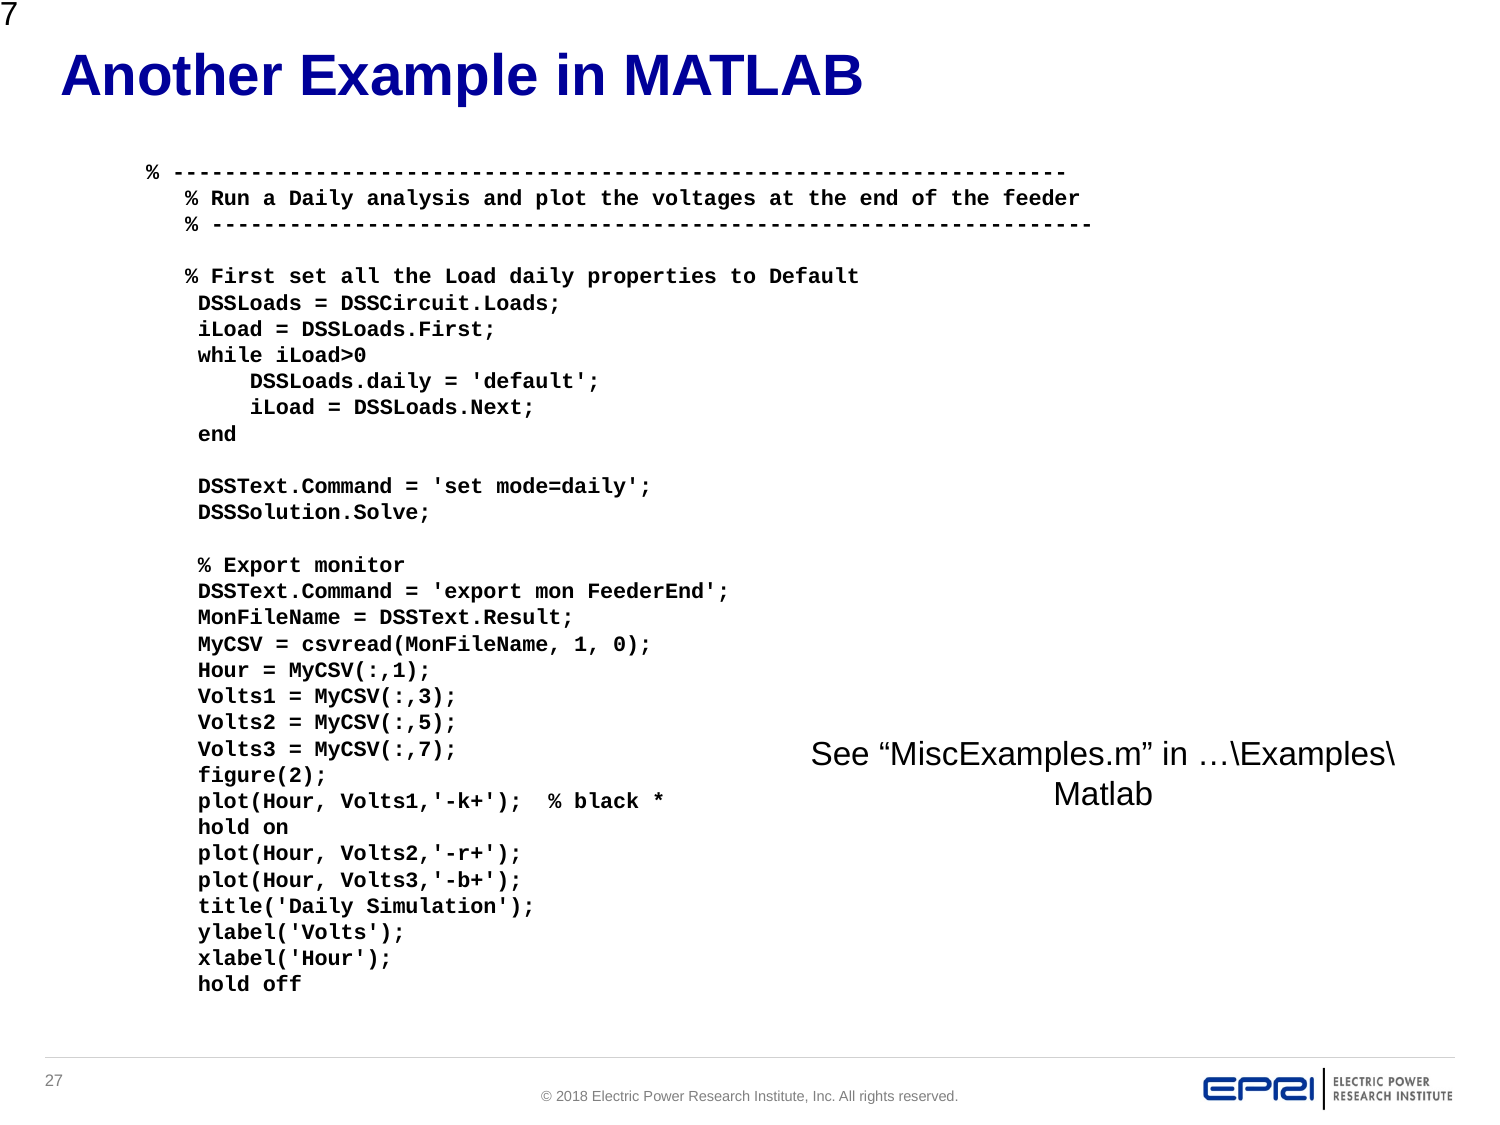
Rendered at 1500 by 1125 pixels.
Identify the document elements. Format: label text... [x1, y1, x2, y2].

text_box % --------------------------------------------------------------------- % Run a Daily analysis and plot the voltages at the end of the feeder % -------------------------------------------------------------------- % First set all the Load daily properties to Default DSSLoads = DSSCircuit.Loads; iLoad = DSSLoads.First; while iLoad>0 DSSLoads.daily = 'default'; iLoad = DSSLoads.Next; end DSSText.Command = 'set mode=daily'; DSSSolution.Solve; % Export monitor DSSText.Command = 'export mon FeederEnd'; MonFileName = DSSText.Result; MyCSV = csvread(MonFileName, 1, 0); Hour = MyCSV(:,1); Volts1 = MyCSV(:,3); Volts2 = MyCSV(:,5); Volts3 = MyCSV(:,7); figure(2); plot(Hour, Volts1,'-k+'); % black * hold on plot(Hour, Volts2,'-r+'); plot(Hour, Volts3,'-b+'); title('Daily Simulation'); ylabel('Volts'); xlabel('Hour'); hold off [131, 149, 1482, 1004]
text_box See “MiscExamples.m” in …\Examples\Matlab [753, 724, 1454, 820]
title Another Example in MATLAB [44, 29, 1456, 151]
picture [1200, 1064, 1455, 1113]
